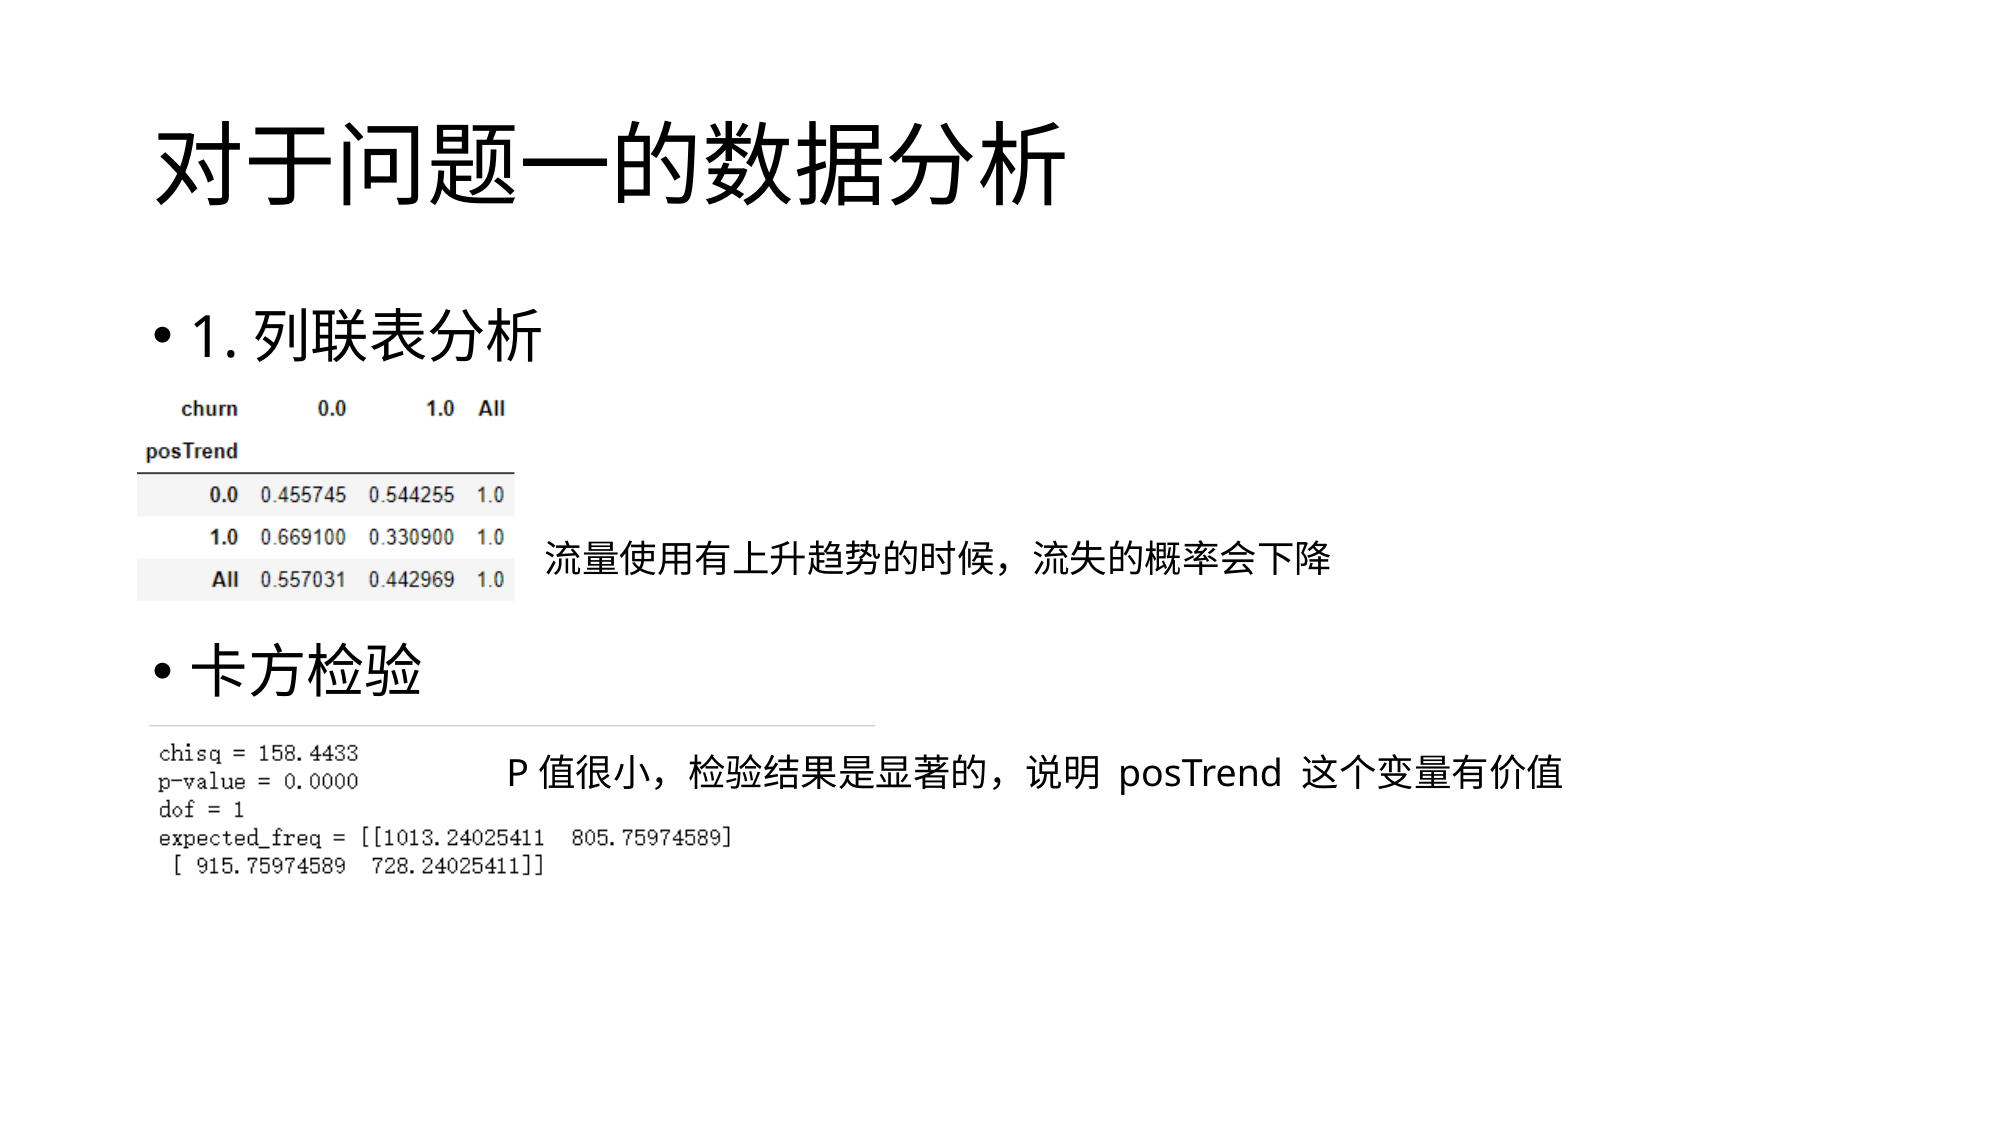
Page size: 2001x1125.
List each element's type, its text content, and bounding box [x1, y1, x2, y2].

title 对于问题一的数据分析 [137, 59, 1863, 278]
picture [137, 725, 875, 905]
list 1.列联表分析 卡方检验 [137, 299, 1863, 1014]
picture [137, 391, 543, 617]
text_box 流量使用有上升趋势的时候，流失的概率会下降 [543, 528, 1347, 588]
text_box P值很小，检验结果是显著的，说明 posTrend 这个变量有价值 [875, 741, 1580, 802]
